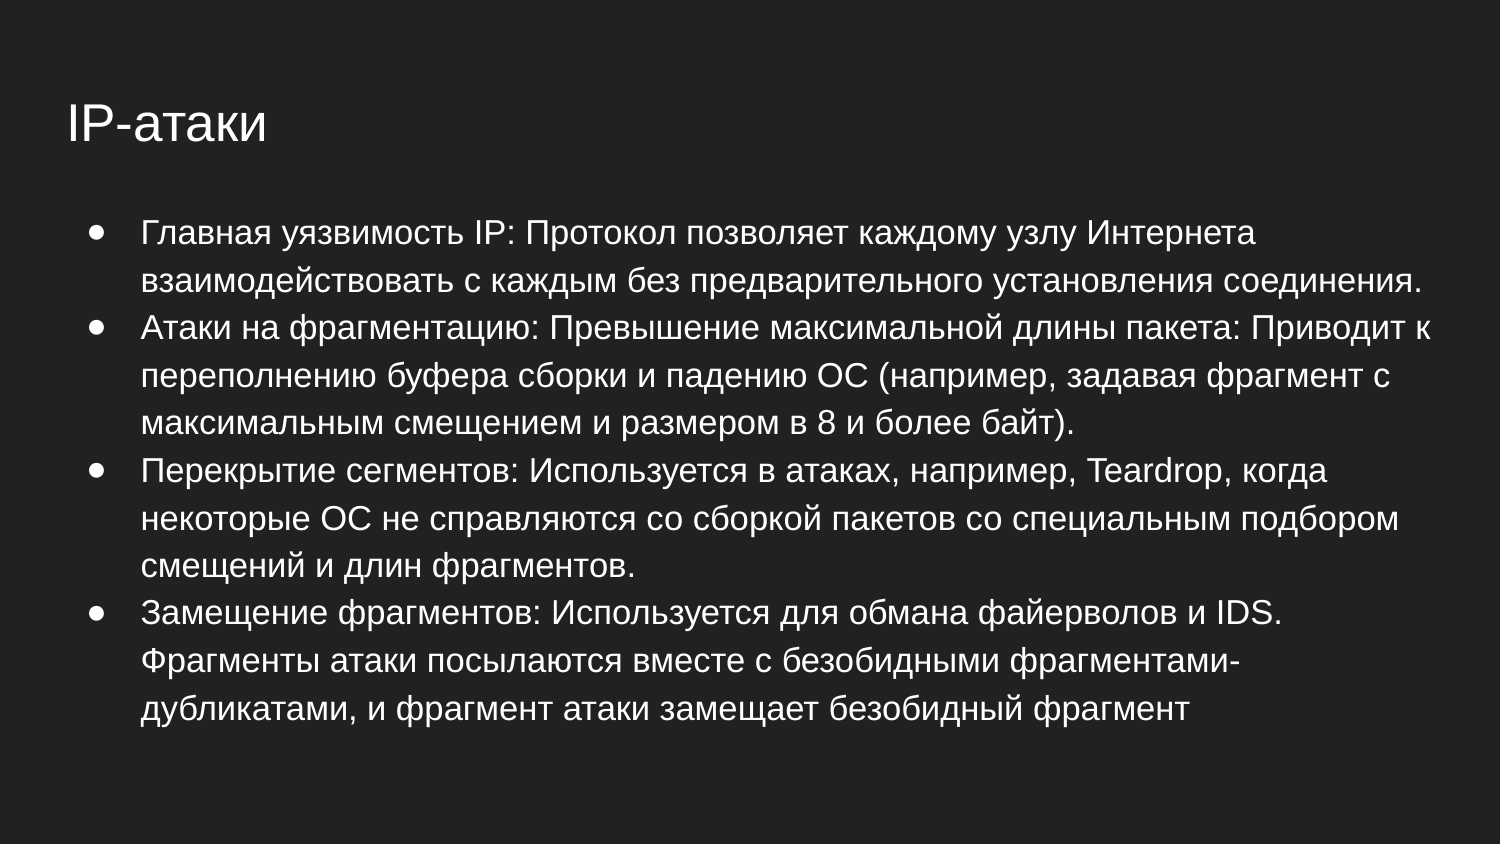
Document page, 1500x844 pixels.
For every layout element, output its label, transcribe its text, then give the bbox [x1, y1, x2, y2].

list Главная уязвимость IP: Протокол позволяет каждому узлу Интернета взаимодействовать с каждым без предварительного установления соединения. Атаки на фрагментацию: Превышение максимальной длины пакета: Приводит к переполнению буфера сборки и падению ОС (например, задавая фрагмент с максимальным смещением и размером в 8 и более байт). Перекрытие сегментов: Используется в атаках, например, Teardrop, когда некоторые ОС не справляются со сборкой пакетов со специальным подбором смещений и длин фрагментов. Замещение фрагментов: Используется для обмана файерволов и IDS. Фрагменты атаки посылаются вместе с безобидными фрагментами-дубликатами, и фрагмент атаки замещает безобидный фрагмент [51, 189, 1449, 750]
title ІР-атаки [51, 72, 1449, 167]
